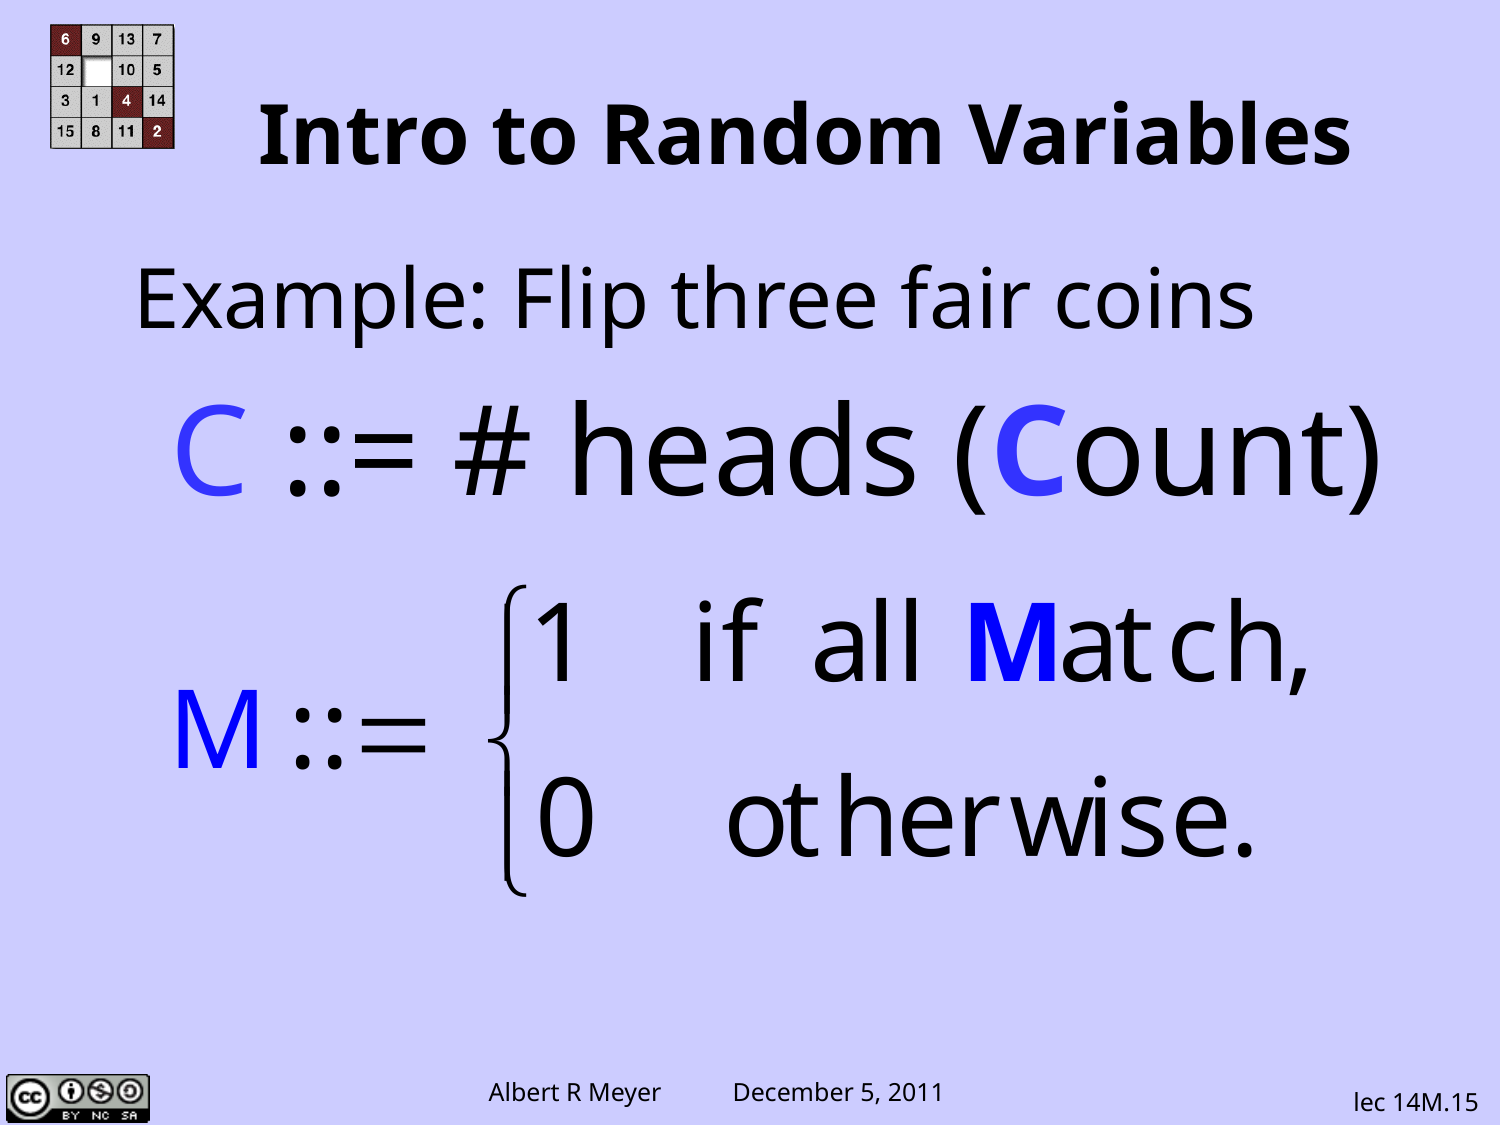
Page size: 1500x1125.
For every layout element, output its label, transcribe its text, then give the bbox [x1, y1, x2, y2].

title Intro to Random Variables [187, 37, 1426, 226]
list Example: Flip three fair coins C ::= # heads (Count) [118, 237, 1436, 533]
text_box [155, 558, 1333, 924]
picture [6, 1074, 150, 1123]
slide_number lec 14M.15 [1243, 1078, 1495, 1120]
picture [50, 24, 175, 149]
